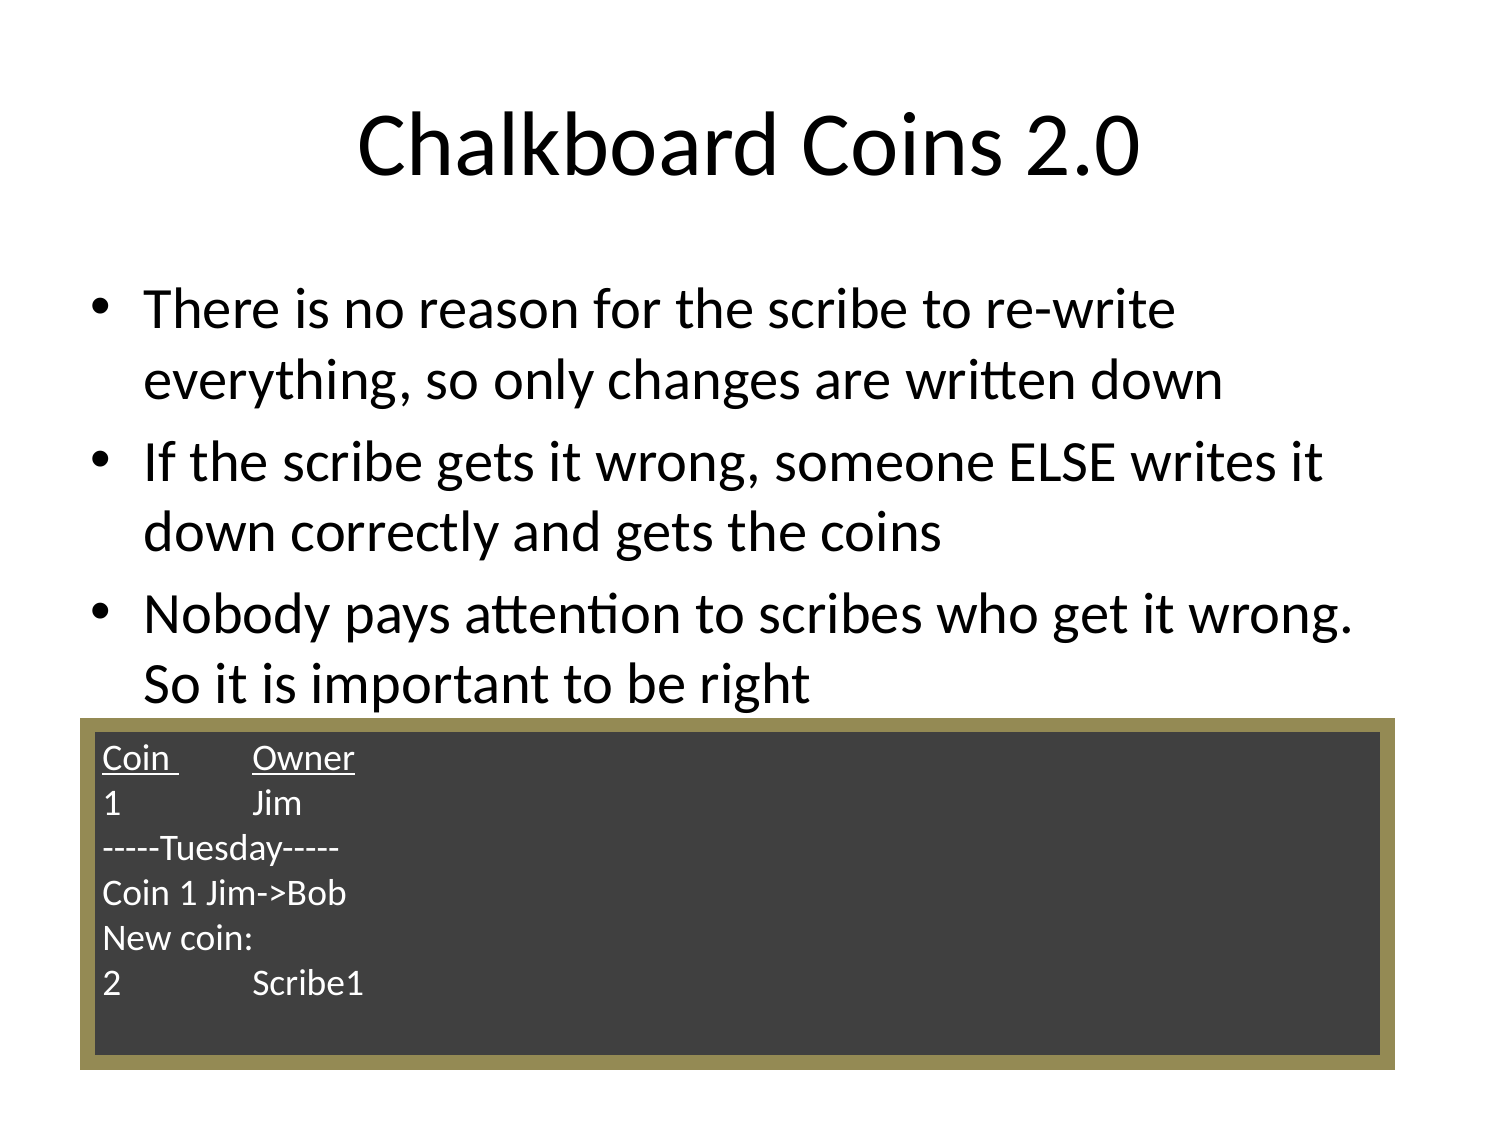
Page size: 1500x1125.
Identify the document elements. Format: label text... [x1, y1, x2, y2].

text_box Coin Owner 1 Jim -----Tuesday----- Coin 1 Jim->Bob New coin: 2 Scribe1 [85, 723, 1390, 1065]
title Chalkboard Coins 2.0 [75, 45, 1425, 233]
list There is no reason for the scribe to re-write everything, so only changes are written down If the scribe gets it wrong, someone ELSE writes it down correctly and gets the coins Nobody pays attention to scribes who get it wrong. So it is important to be right [75, 262, 1425, 725]
